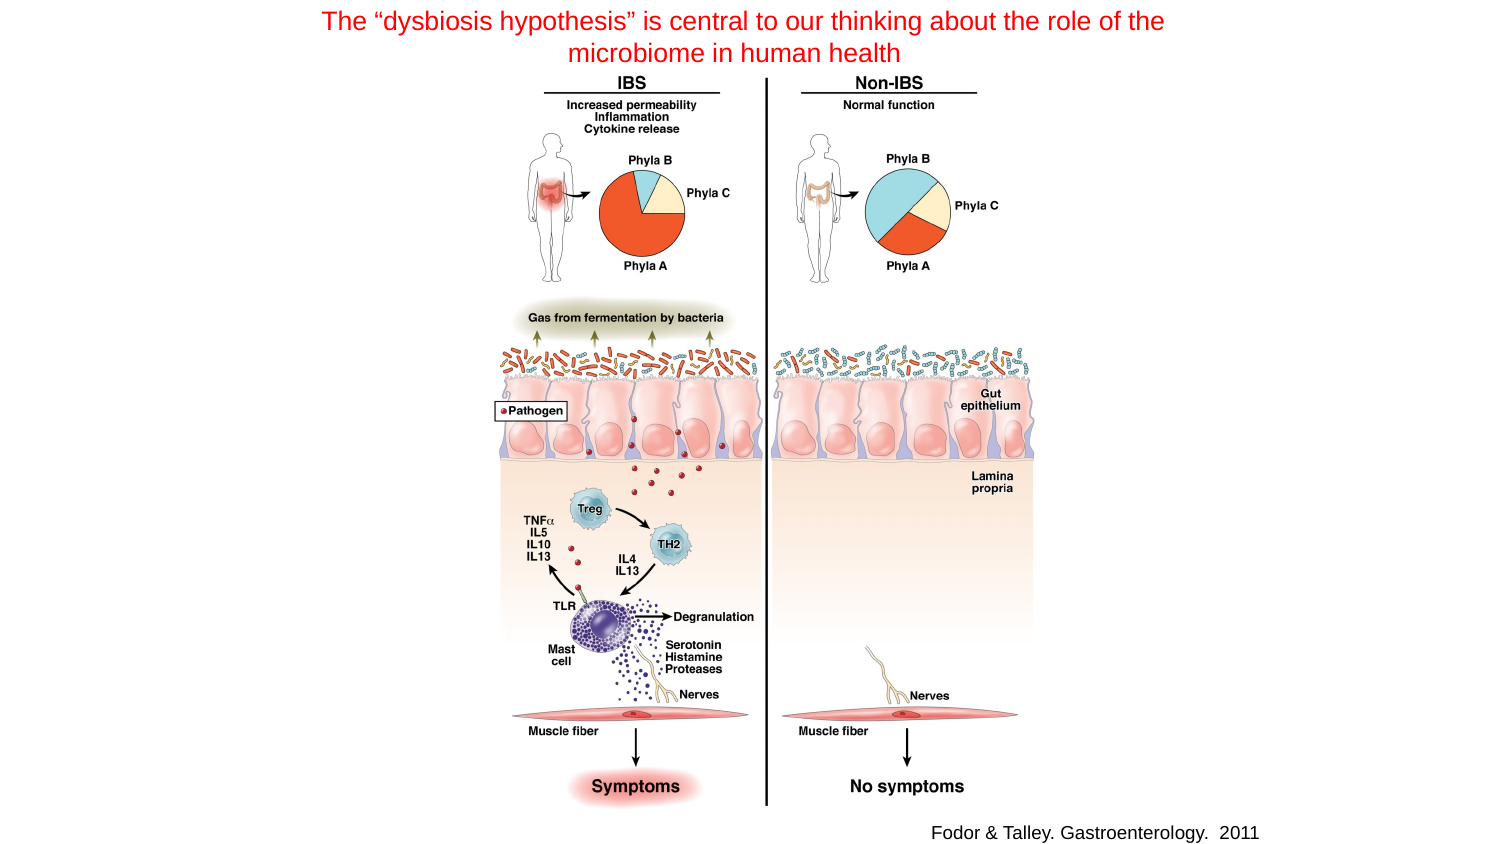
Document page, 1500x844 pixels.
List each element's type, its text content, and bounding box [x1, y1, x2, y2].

picture [489, 71, 1041, 813]
text_box Fodor & Talley. Gastroenterology. 2011 [916, 812, 1275, 844]
text_box The “dysbiosis hypothesis” is central to our thinking about the role of the microbiome in human health [306, 0, 1187, 76]
